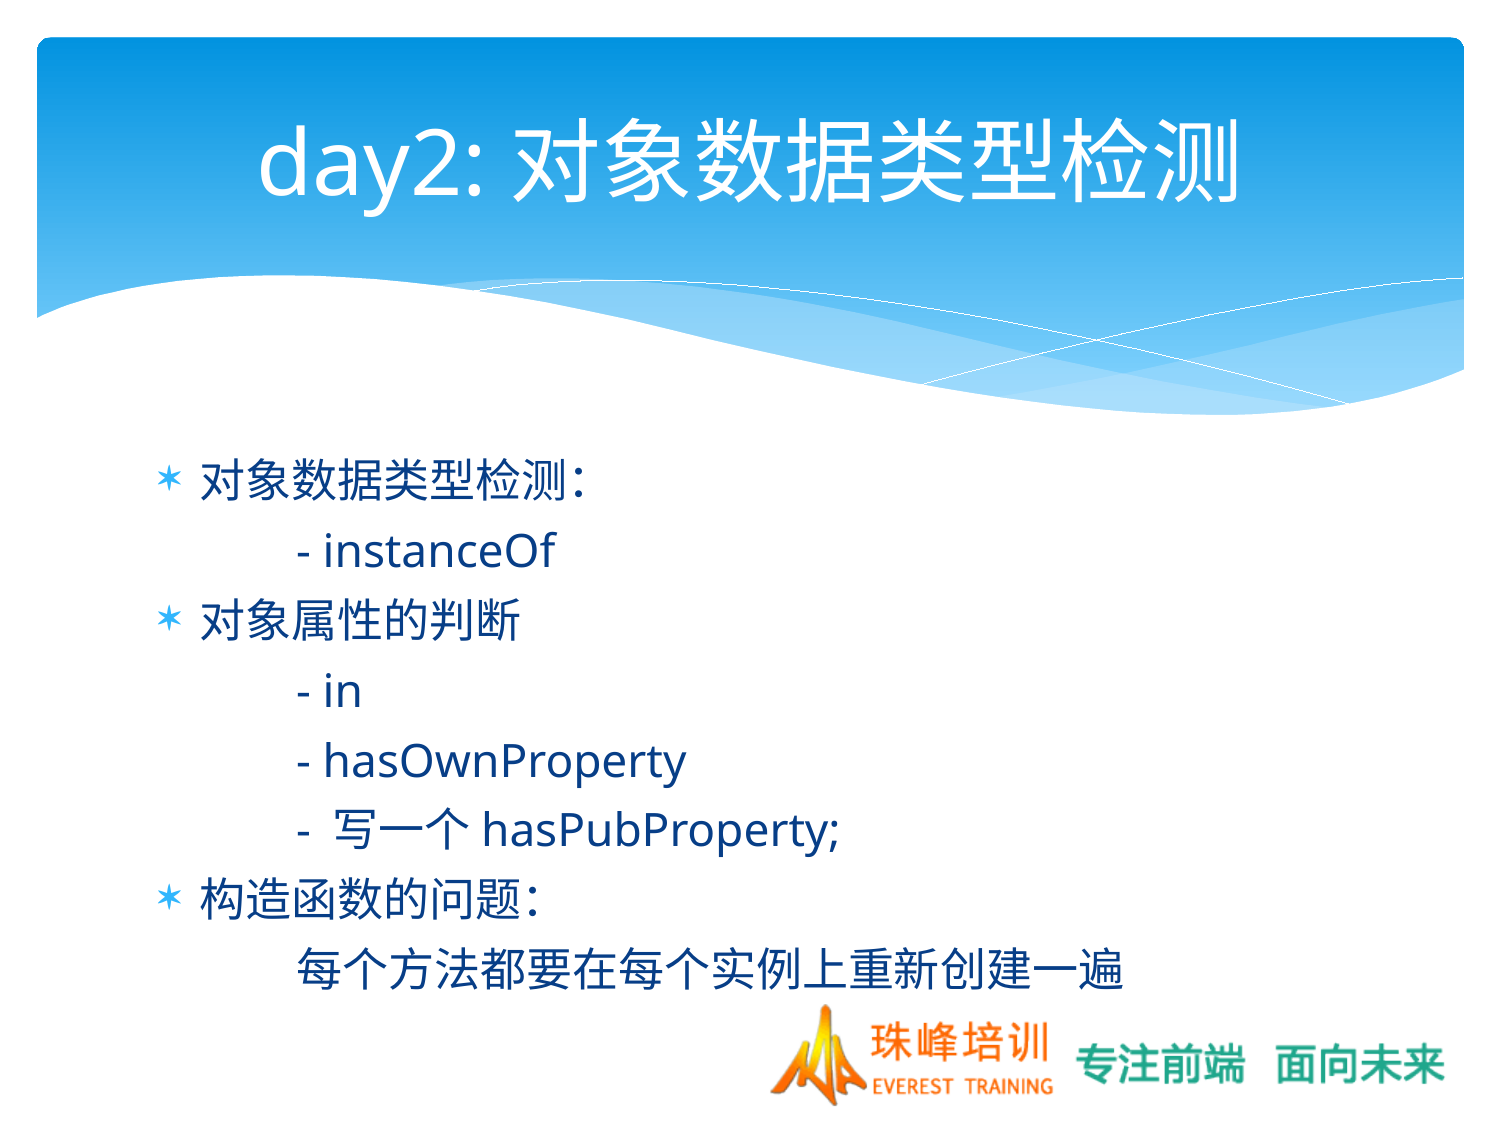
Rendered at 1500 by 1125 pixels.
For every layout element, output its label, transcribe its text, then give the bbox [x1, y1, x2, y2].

picture [761, 1004, 1465, 1108]
list 对象数据类型检测： - instanceOf 对象属性的判断 - in - hasOwnProperty - 写一个hasPubProperty; 构造函数的问题： 每个方法都要在每个实例上重新创建一遍 [143, 438, 1359, 1005]
title day2:对象数据类型检测 [75, 55, 1425, 261]
